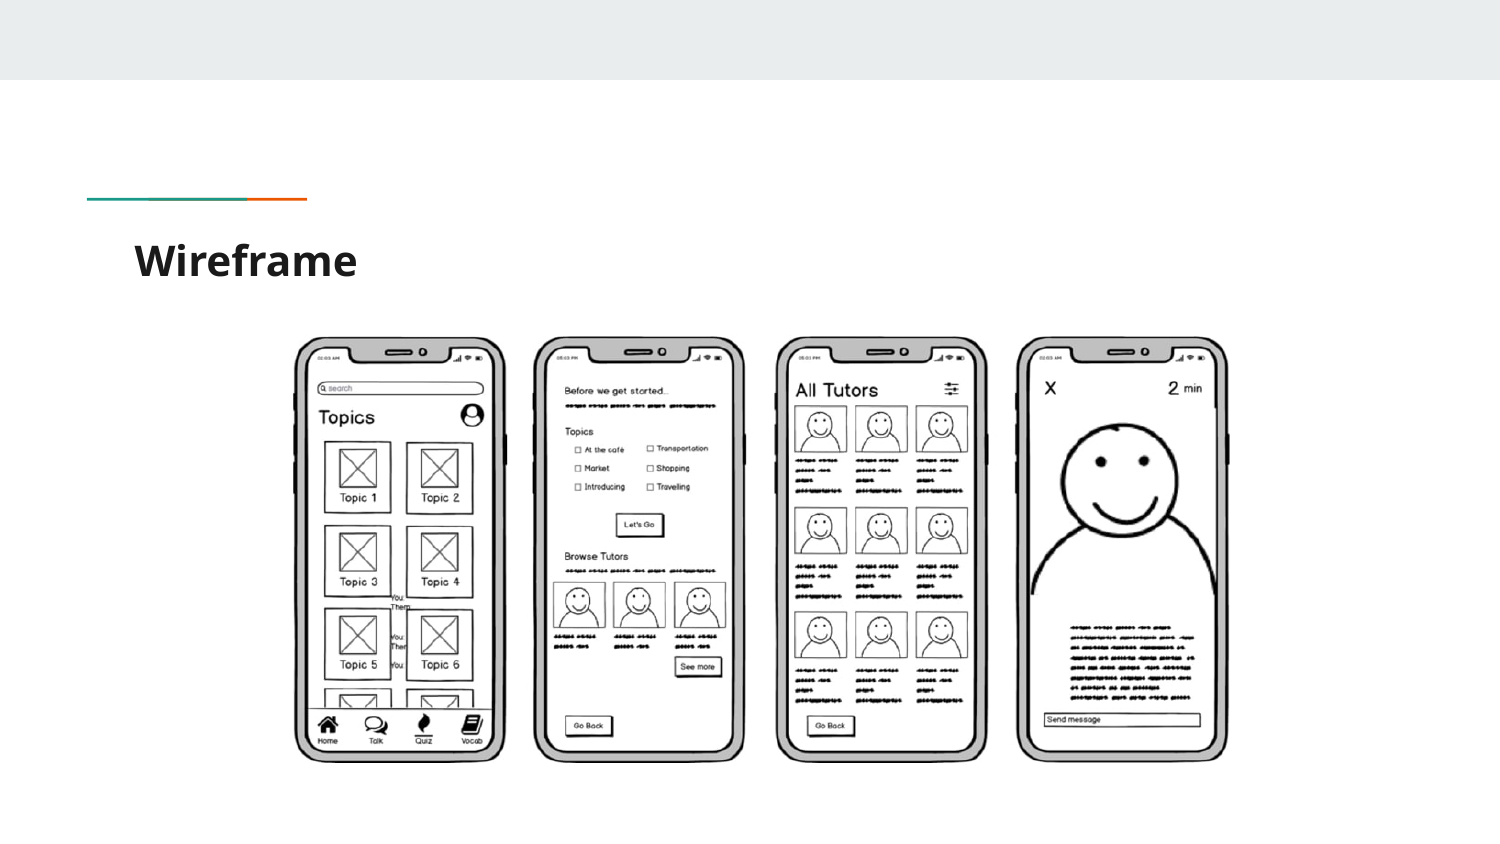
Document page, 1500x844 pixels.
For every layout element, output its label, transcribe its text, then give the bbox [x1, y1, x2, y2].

title Wireframe [119, 216, 1381, 305]
picture [210, 303, 1311, 794]
